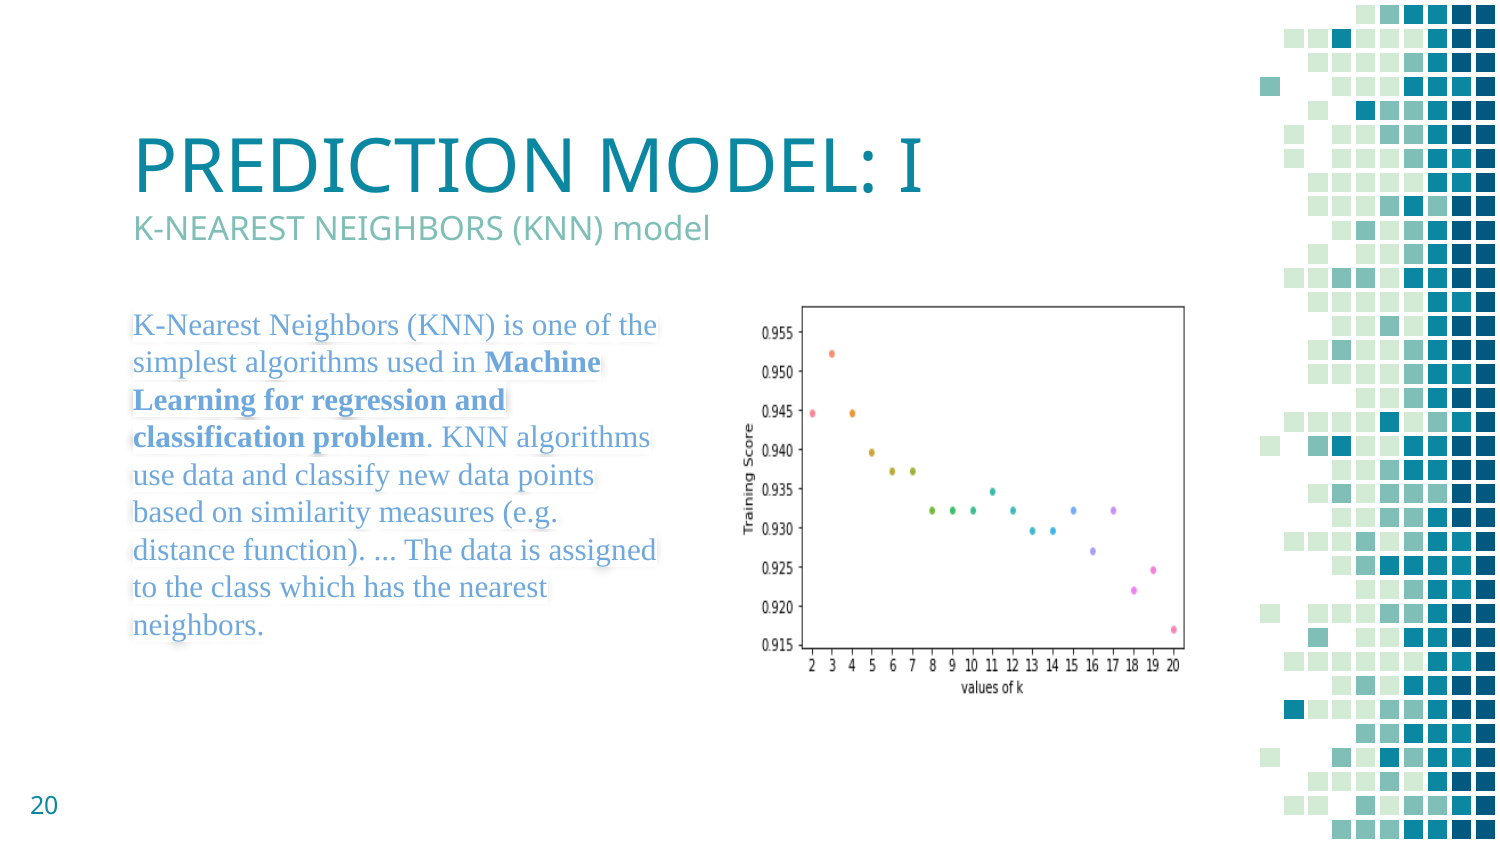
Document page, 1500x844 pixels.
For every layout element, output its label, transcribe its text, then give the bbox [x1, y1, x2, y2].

slide_number ‹#› [15, 774, 105, 839]
title PREDICTION MODEL: I K-NEAREST NEIGHBORS (KNN) model [117, 121, 1227, 262]
picture [706, 286, 1244, 717]
list K-Nearest Neighbors (KNN) is one of the simplest algorithms used in Machine Learning for regression and classification problem. KNN algorithms use data and classify new data points based on similarity measures (e.g. distance function). ... The data is assigned to the class which has the nearest neighbors. [117, 289, 682, 796]
